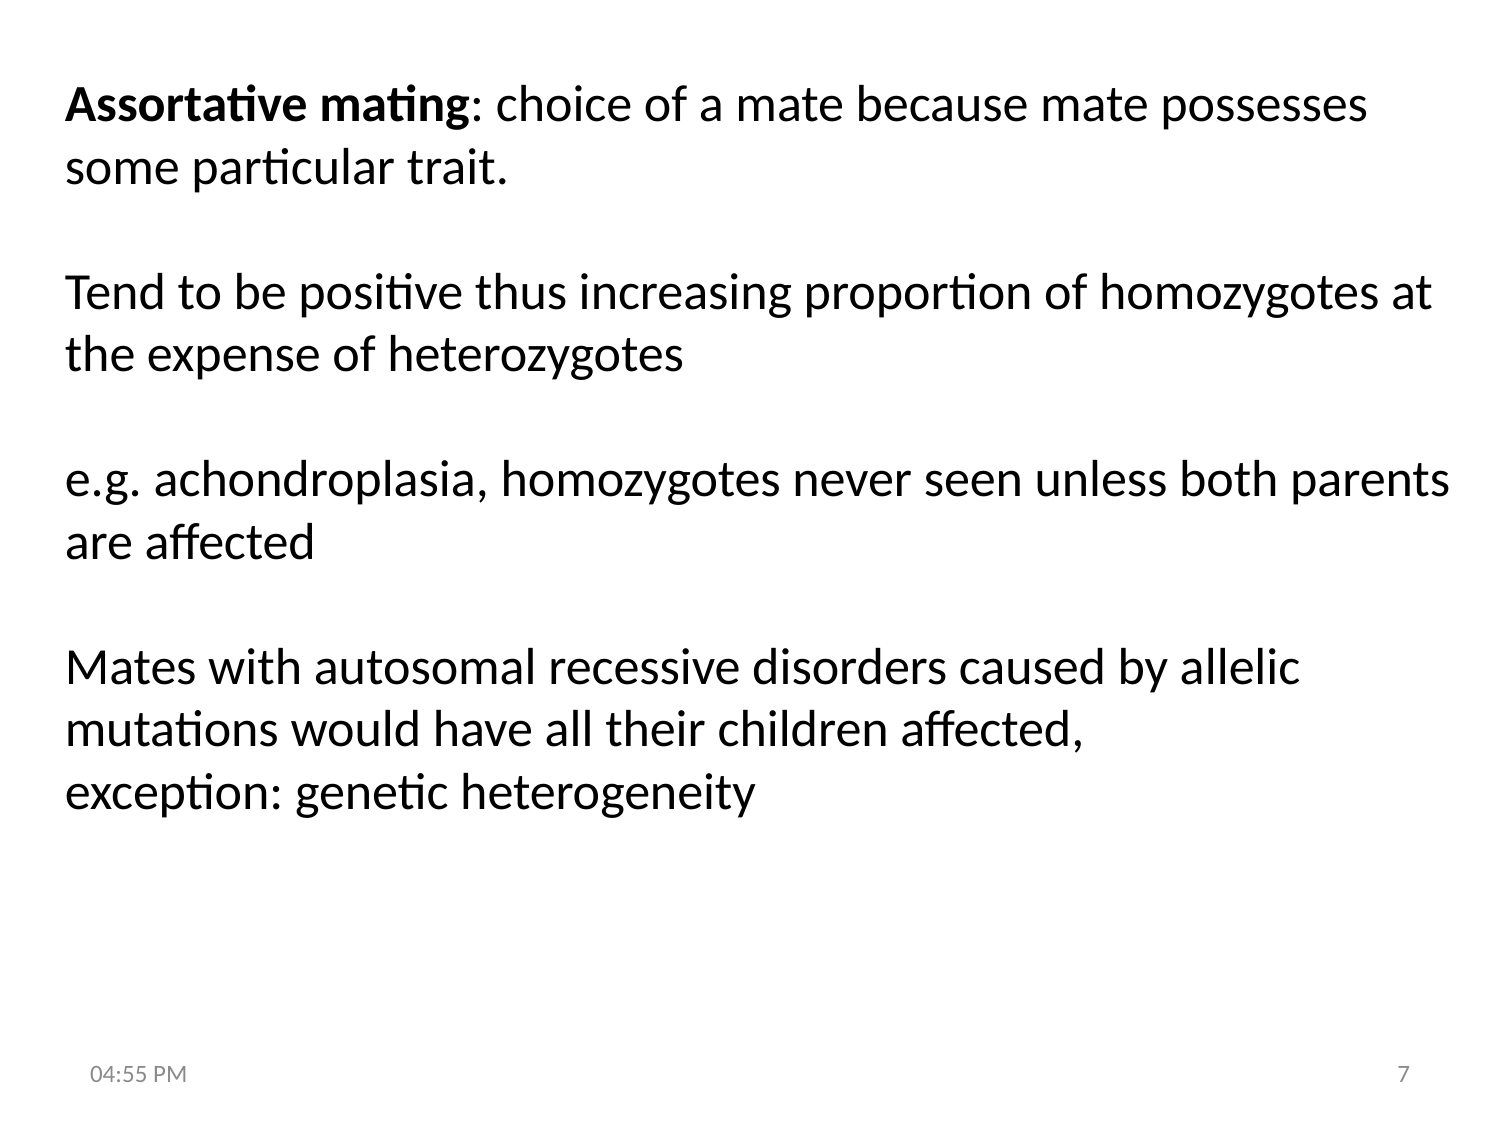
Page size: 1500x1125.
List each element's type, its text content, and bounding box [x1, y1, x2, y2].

slide_number 7 [1074, 1042, 1425, 1103]
text_box Assortative mating: choice of a mate because mate possesses some particular trait. Tend to be positive thus increasing proportion of homozygotes at the expense of heterozygotes e.g. achondroplasia, homozygotes never seen unless both parents are affected Mates with autosomal recessive disorders caused by allelic mutations would have all their children affected, exception: genetic heterogeneity [49, 62, 1475, 827]
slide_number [75, 1042, 425, 1103]
